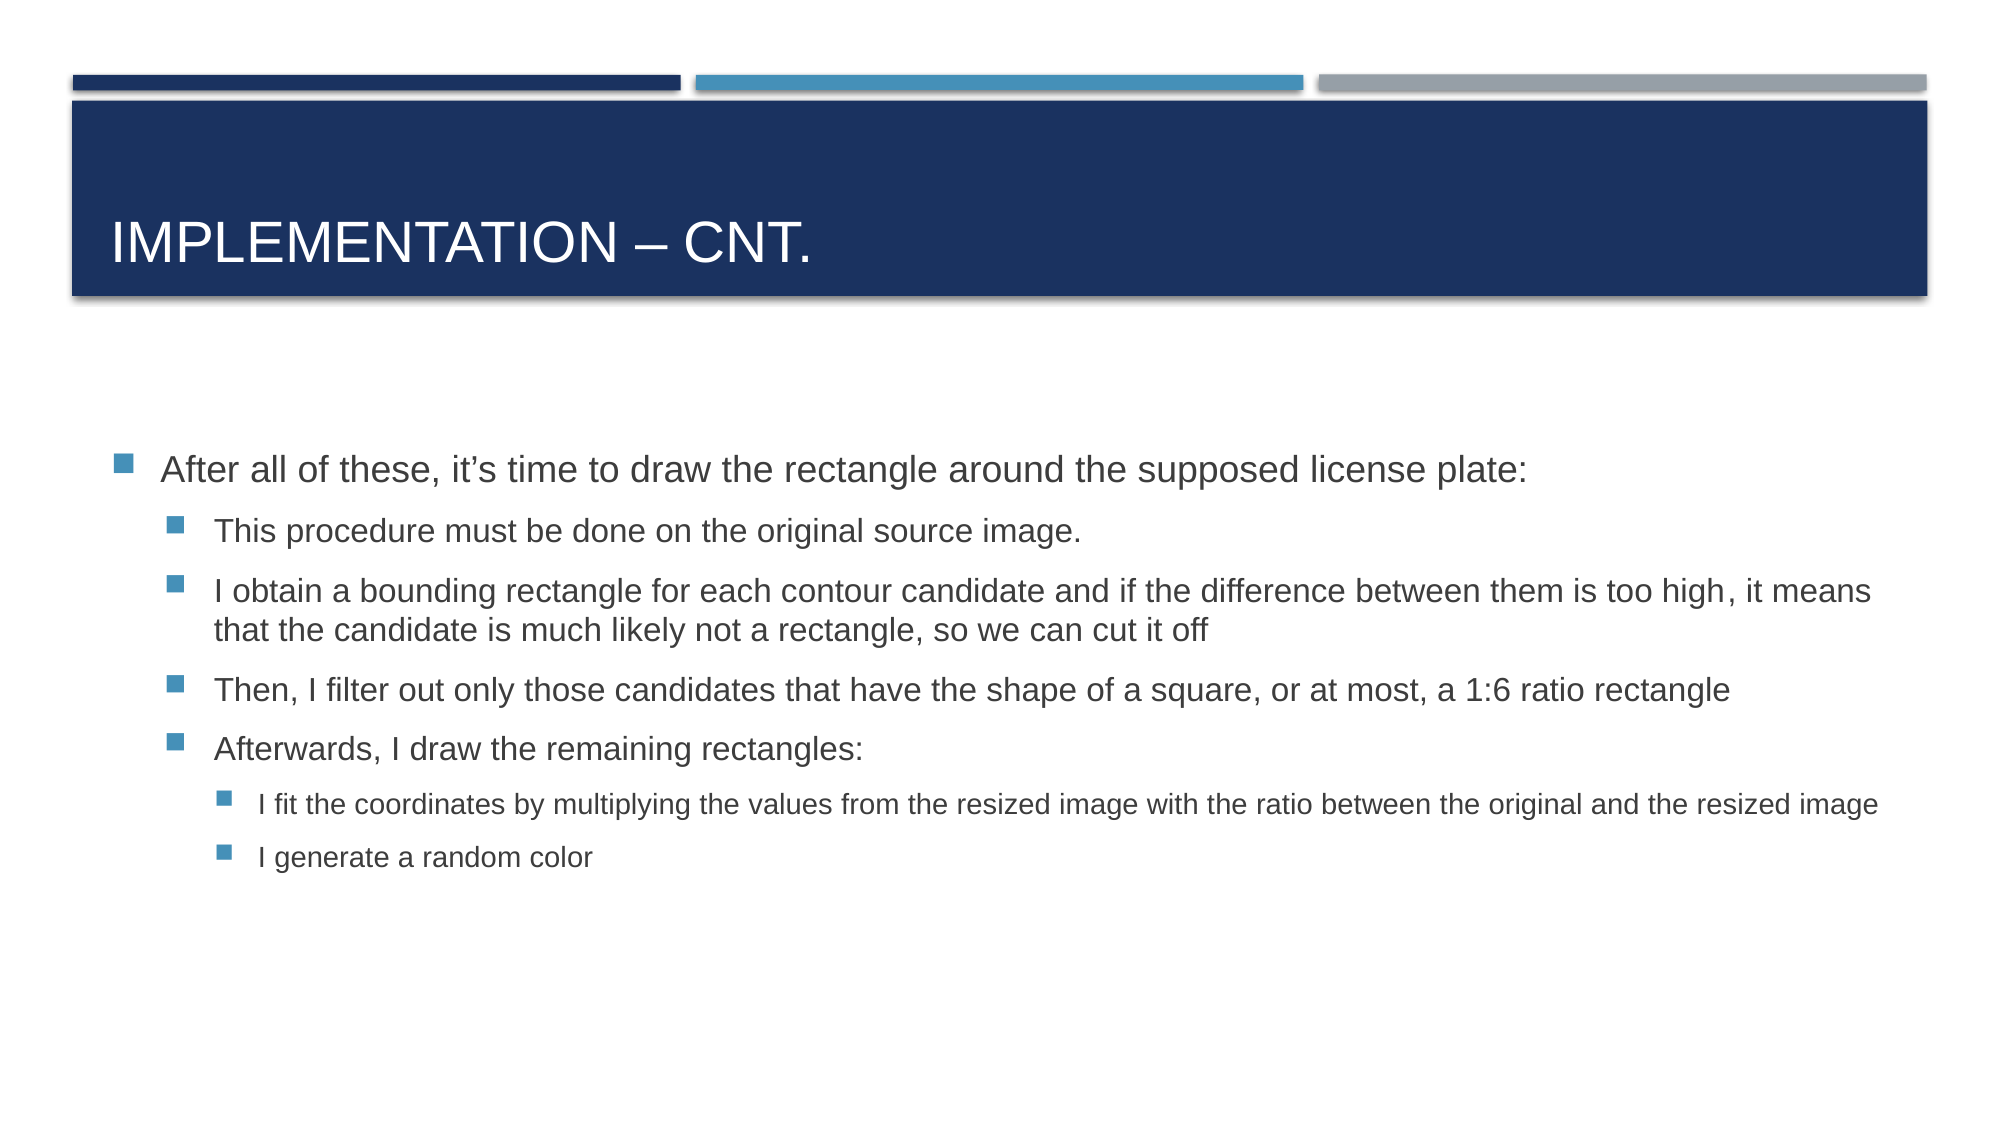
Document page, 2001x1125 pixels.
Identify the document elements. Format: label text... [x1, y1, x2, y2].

list After all of these, it’s time to draw the rectangle around the supposed license plate: This procedure must be done on the original source image. I obtain a bounding rectangle for each contour candidate and if the difference between them is too high, it means that the candidate is much likely not a rectangle, so we can cut it off Then, I filter out only those candidates that have the shape of a square, or at most, a 1:6 ratio rectangle Afterwards, I draw the remaining rectangles: I fit the coordinates by multiplying the values from the resized image with the ratio between the original and the resized image I generate a random color [95, 357, 1905, 962]
title Implementation – cnt. [95, 115, 1905, 282]
